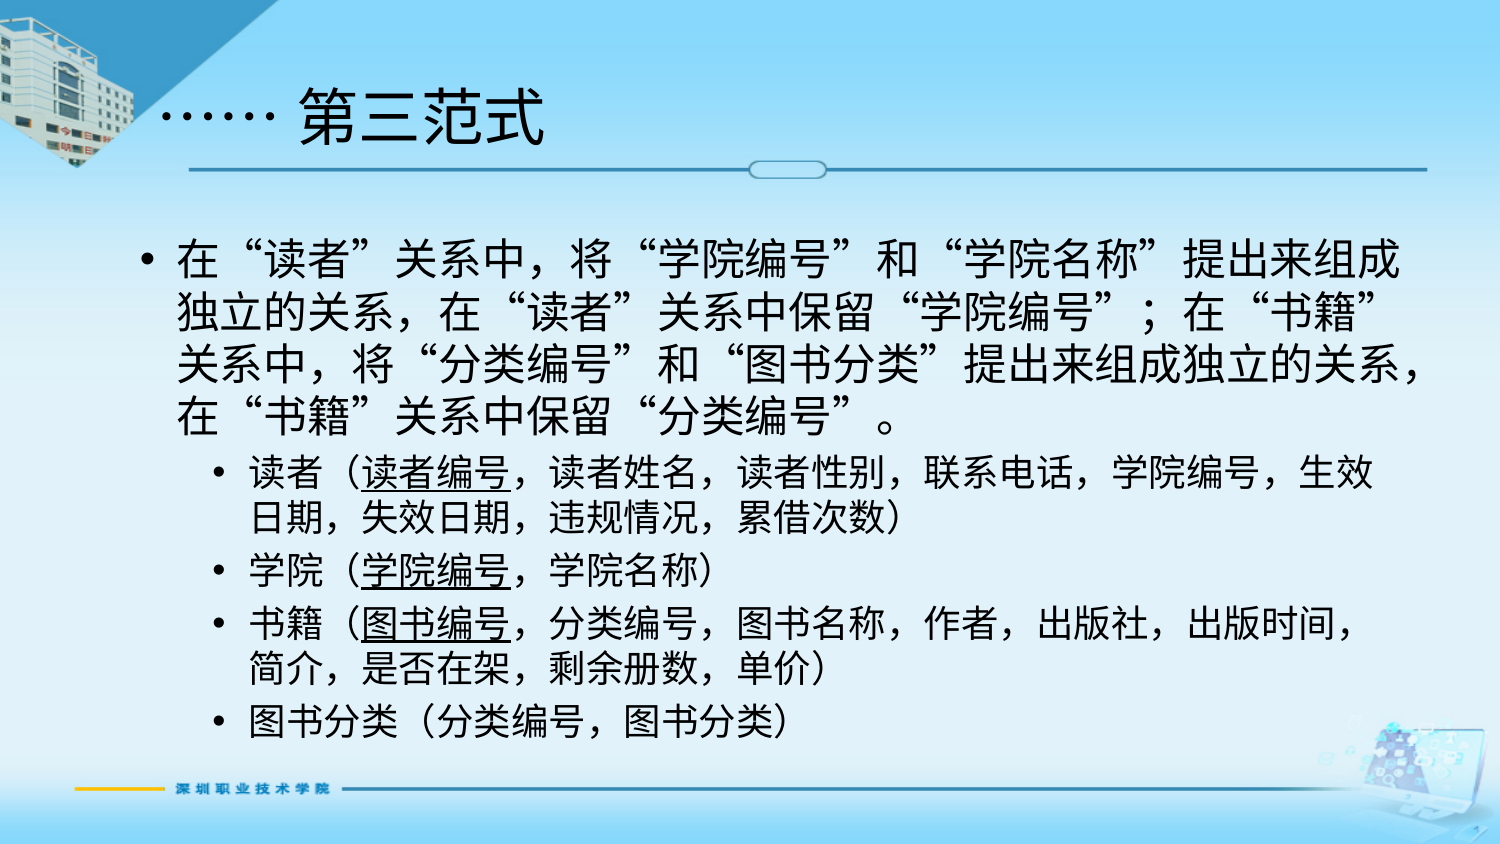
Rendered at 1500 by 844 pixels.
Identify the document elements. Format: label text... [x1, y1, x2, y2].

picture [0, 0, 1500, 844]
title ……第三范式 [141, 67, 1436, 174]
list 在“读者”关系中，将“学院编号”和“学院名称”提出来组成独立的关系，在“读者”关系中保留“学院编号”；在“书籍”关系中，将“分类编号”和“图书分类”提出来组成独立的关系，在“书籍”关系中保留“分类编号”。 读者（读者编号，读者姓名，读者性别，联系电话，学院编号，生效日期，失效日期，违规情况，累借次数） 学院（学院编号，学院名称） 书籍（图书编号，分类编号，图书名称，作者，出版社，出版时间，简介，是否在架，剩余册数，单价） 图书分类（分类编号，图书分类） [124, 224, 1419, 760]
